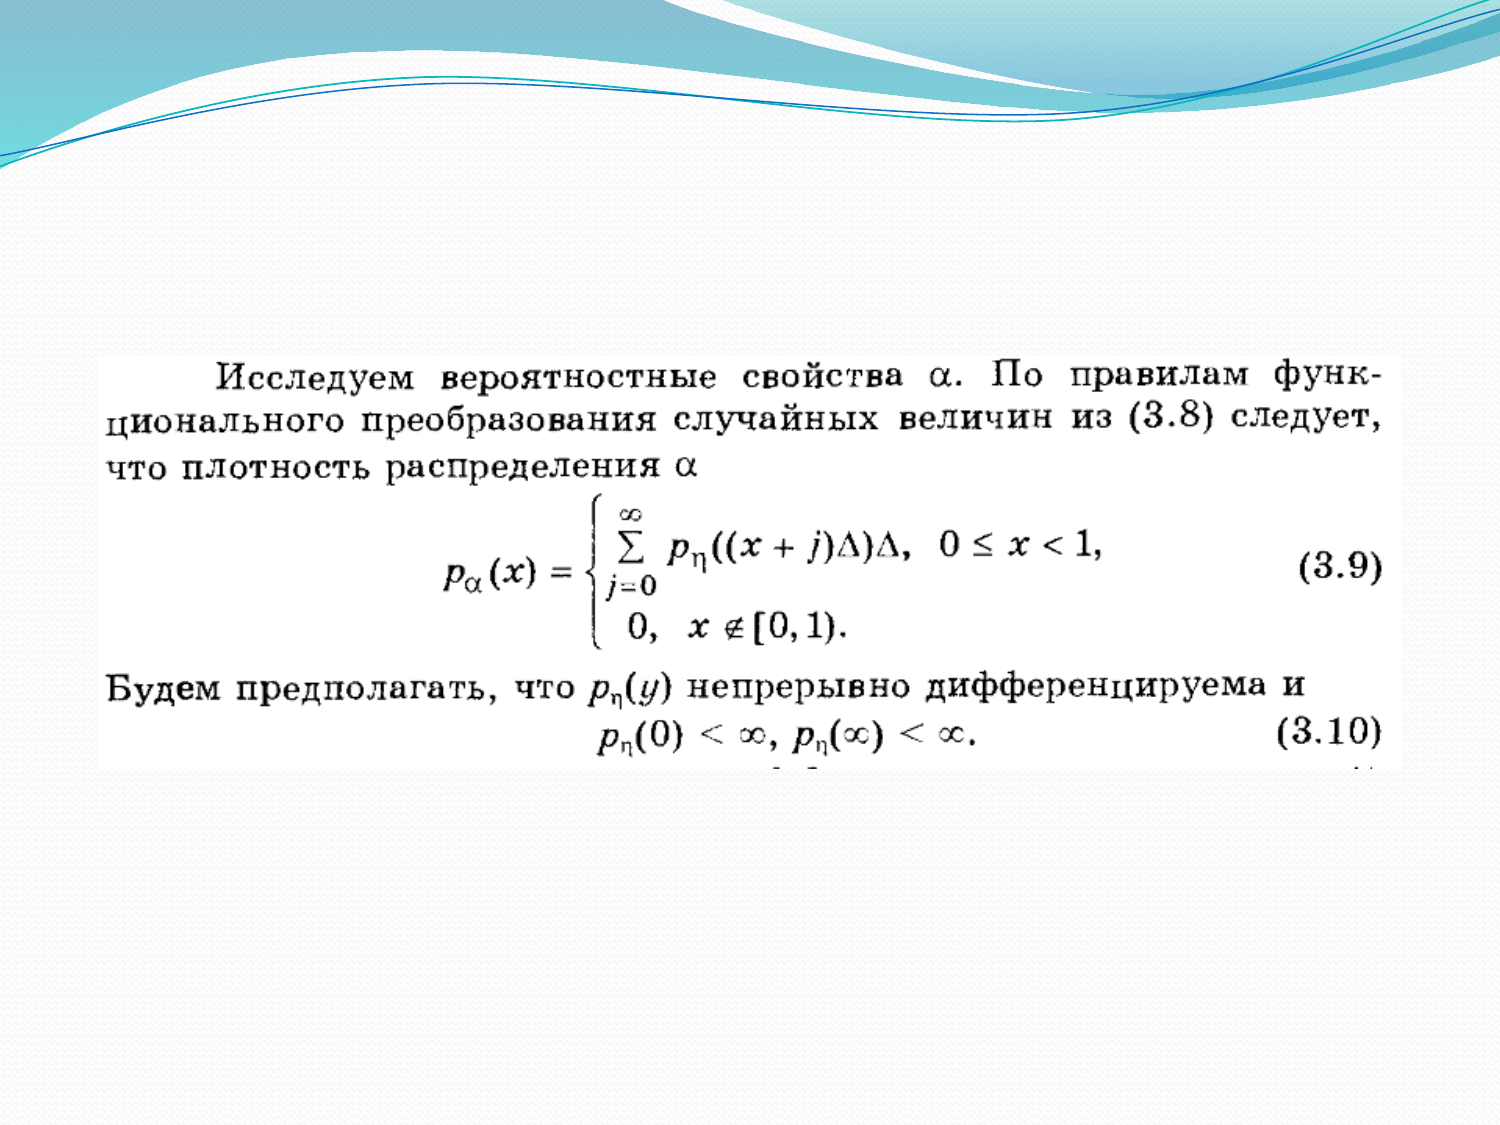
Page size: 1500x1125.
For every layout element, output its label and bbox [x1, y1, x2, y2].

picture [98, 356, 1402, 769]
